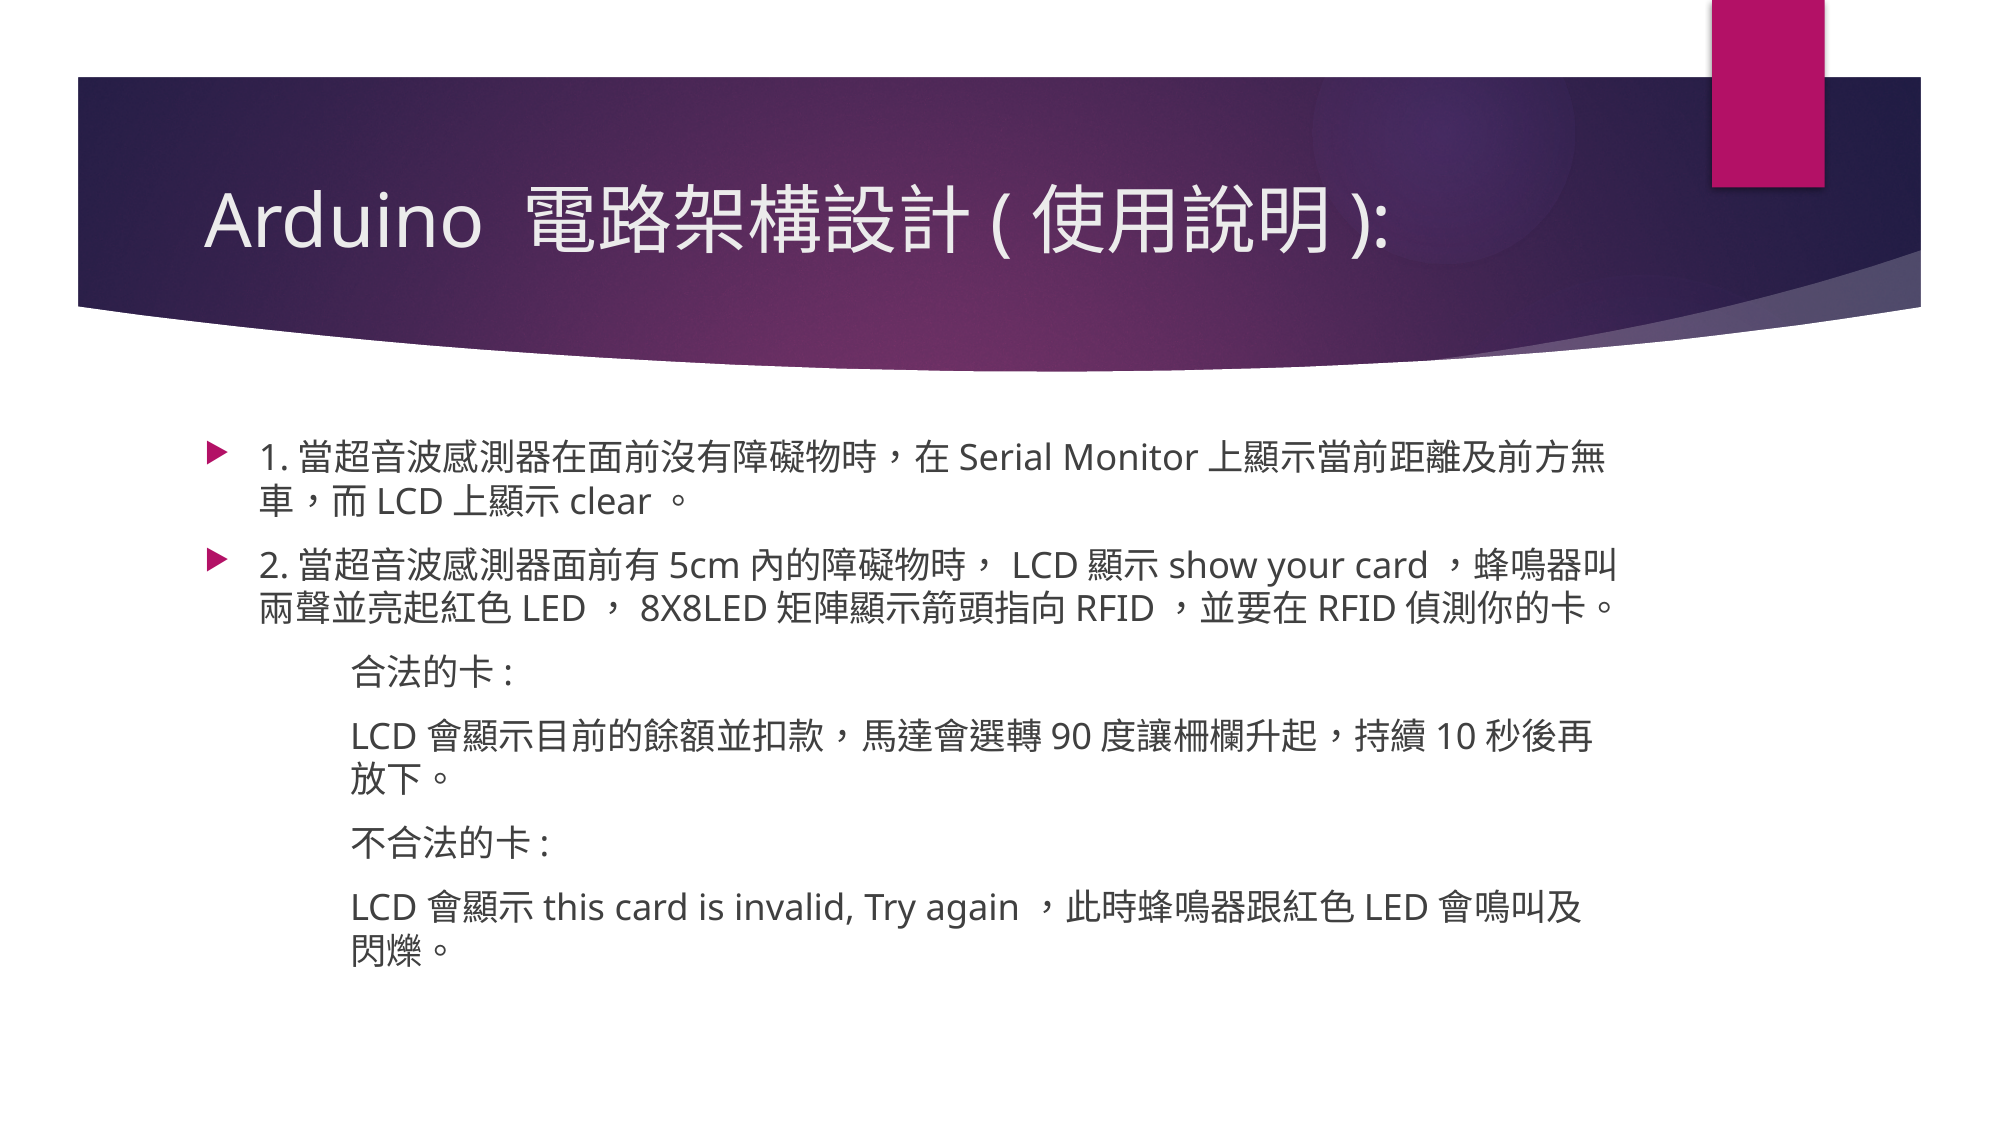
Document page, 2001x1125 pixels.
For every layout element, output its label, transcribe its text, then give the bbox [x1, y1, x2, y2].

title Arduino 電路架構設計(使用說明): [189, 159, 1627, 276]
list 1.當超音波感測器在面前沒有障礙物時，在Serial Monitor上顯示當前距離及前方無車，而LCD上顯示clear。 2.當超音波感測器面前有5cm內的障礙物時，LCD顯示show your card，蜂鳴器叫兩聲並亮起紅色LED，8X8LED矩陣顯示箭頭指向RFID，並要在RFID偵測你的卡。 合法的卡: LCD會顯示目前的餘額並扣款，馬達會選轉90度讓柵欄升起，持續10秒後再 放下。 不合法的卡: LCD會顯示this card is invalid, Try again，此時蜂鳴器跟紅色LED會鳴叫及 閃爍。 [189, 427, 1638, 988]
